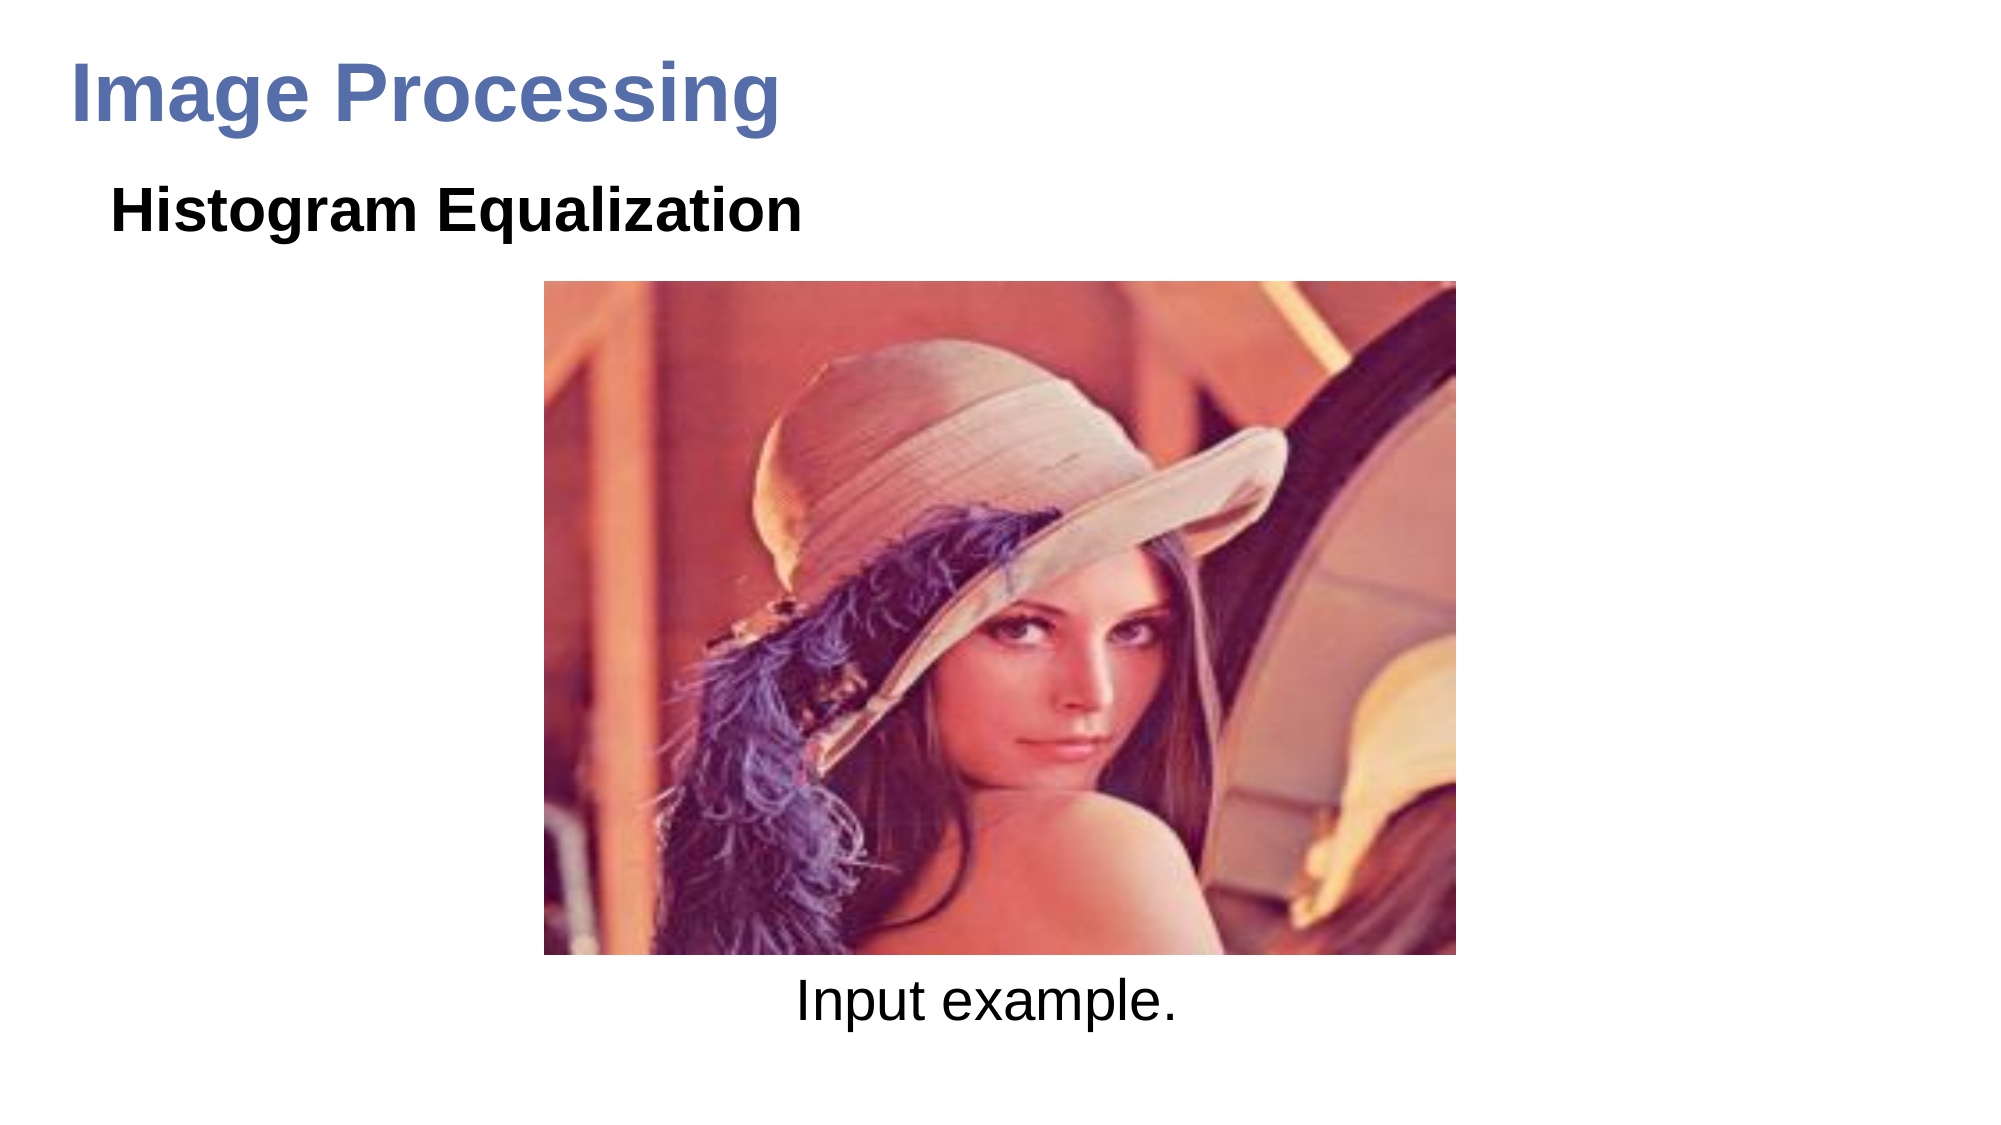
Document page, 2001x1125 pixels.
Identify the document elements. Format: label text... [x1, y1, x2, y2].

title Image Processing [55, 35, 1544, 155]
picture [544, 281, 1456, 956]
subtitle Histogram Equalization [95, 169, 1866, 1090]
text_box Input example. [781, 956, 1433, 1040]
